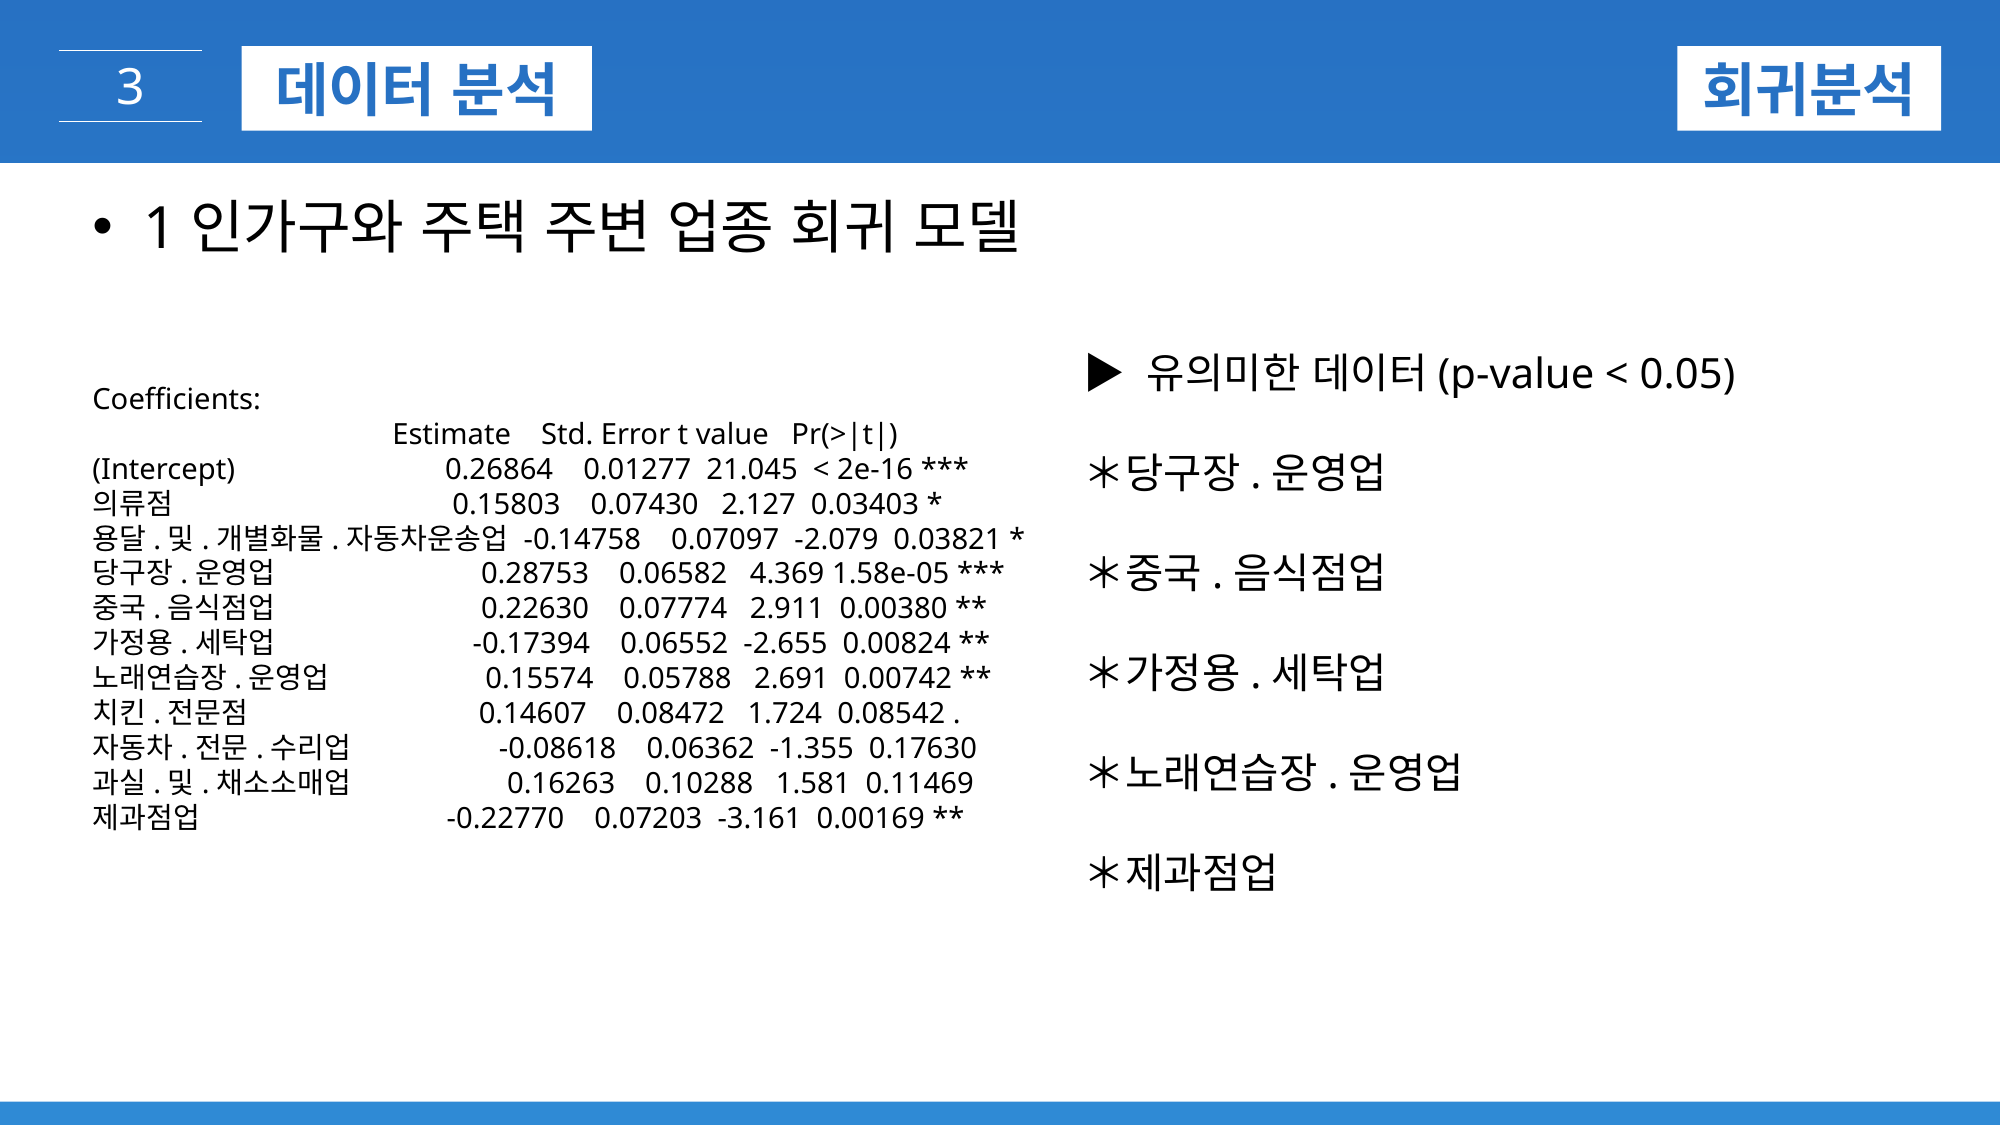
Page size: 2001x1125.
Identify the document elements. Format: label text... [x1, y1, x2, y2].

text_box ▶ 유의미한 데이터(p-value < 0.05) ＊당구장.운영업 ＊중국.음식점업 ＊가정용.세탁업 ＊노래연습장.운영업 ＊제과점업 [1068, 339, 1911, 905]
text_box Coefficients: Estimate Std. Error t value Pr(>|t|) (Intercept) 0.26864 0.01277 21.045 < 2e-16 *** 의류점 0.15803 0.07430 2.127 0.03403 * 용달.및.개별화물.자동차운송업 -0.14758 0.07097 -2.079 0.03821 * 당구장.운영업 0.28753 0.06582 4.369 1.58e-05 *** 중국.음식점업 0.22630 0.07774 2.911 0.00380 ** 가정용.세탁업 -0.17394 0.06552 -2.655 0.00824 ** 노래연습장.운영업 0.15574 0.05788 2.691 0.00742 ** 치킨.전문점 0.14607 0.08472 1.724 0.08542 . 자동차.전문.수리업 -0.08618 0.06362 -1.355 0.17630 과실.및.채소소매업 0.16263 0.10288 1.581 0.11469 제과점업 -0.22770 0.07203 -3.161 0.00169 ** [77, 372, 1068, 842]
text_box 데이터 분석 [241, 46, 592, 131]
text_box 1인가구와 주택 주변 업종 회귀 모델 [77, 182, 1923, 268]
text_box 회귀분석 [1677, 46, 1942, 131]
text_box [0, 162, 2000, 1103]
text_box 3 [101, 51, 160, 121]
